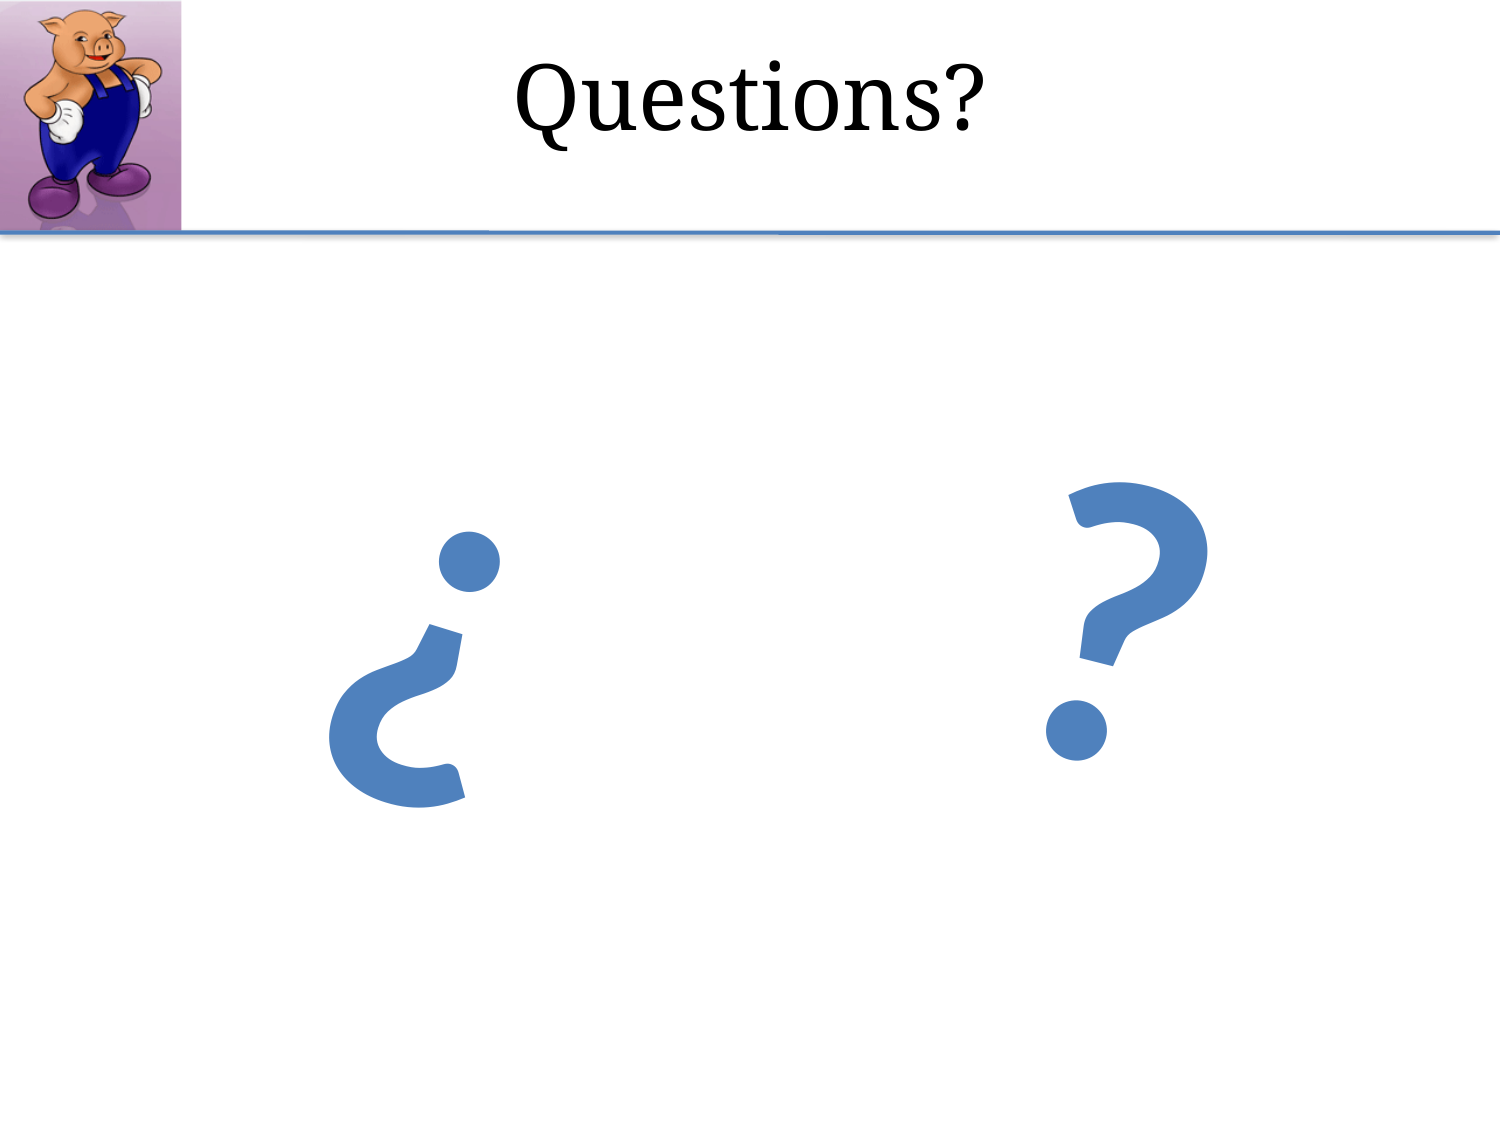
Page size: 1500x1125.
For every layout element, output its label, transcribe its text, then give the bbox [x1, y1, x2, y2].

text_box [0, 0, 1500, 233]
text_box ? [742, 275, 1500, 927]
text_box ? [32, 351, 810, 1028]
